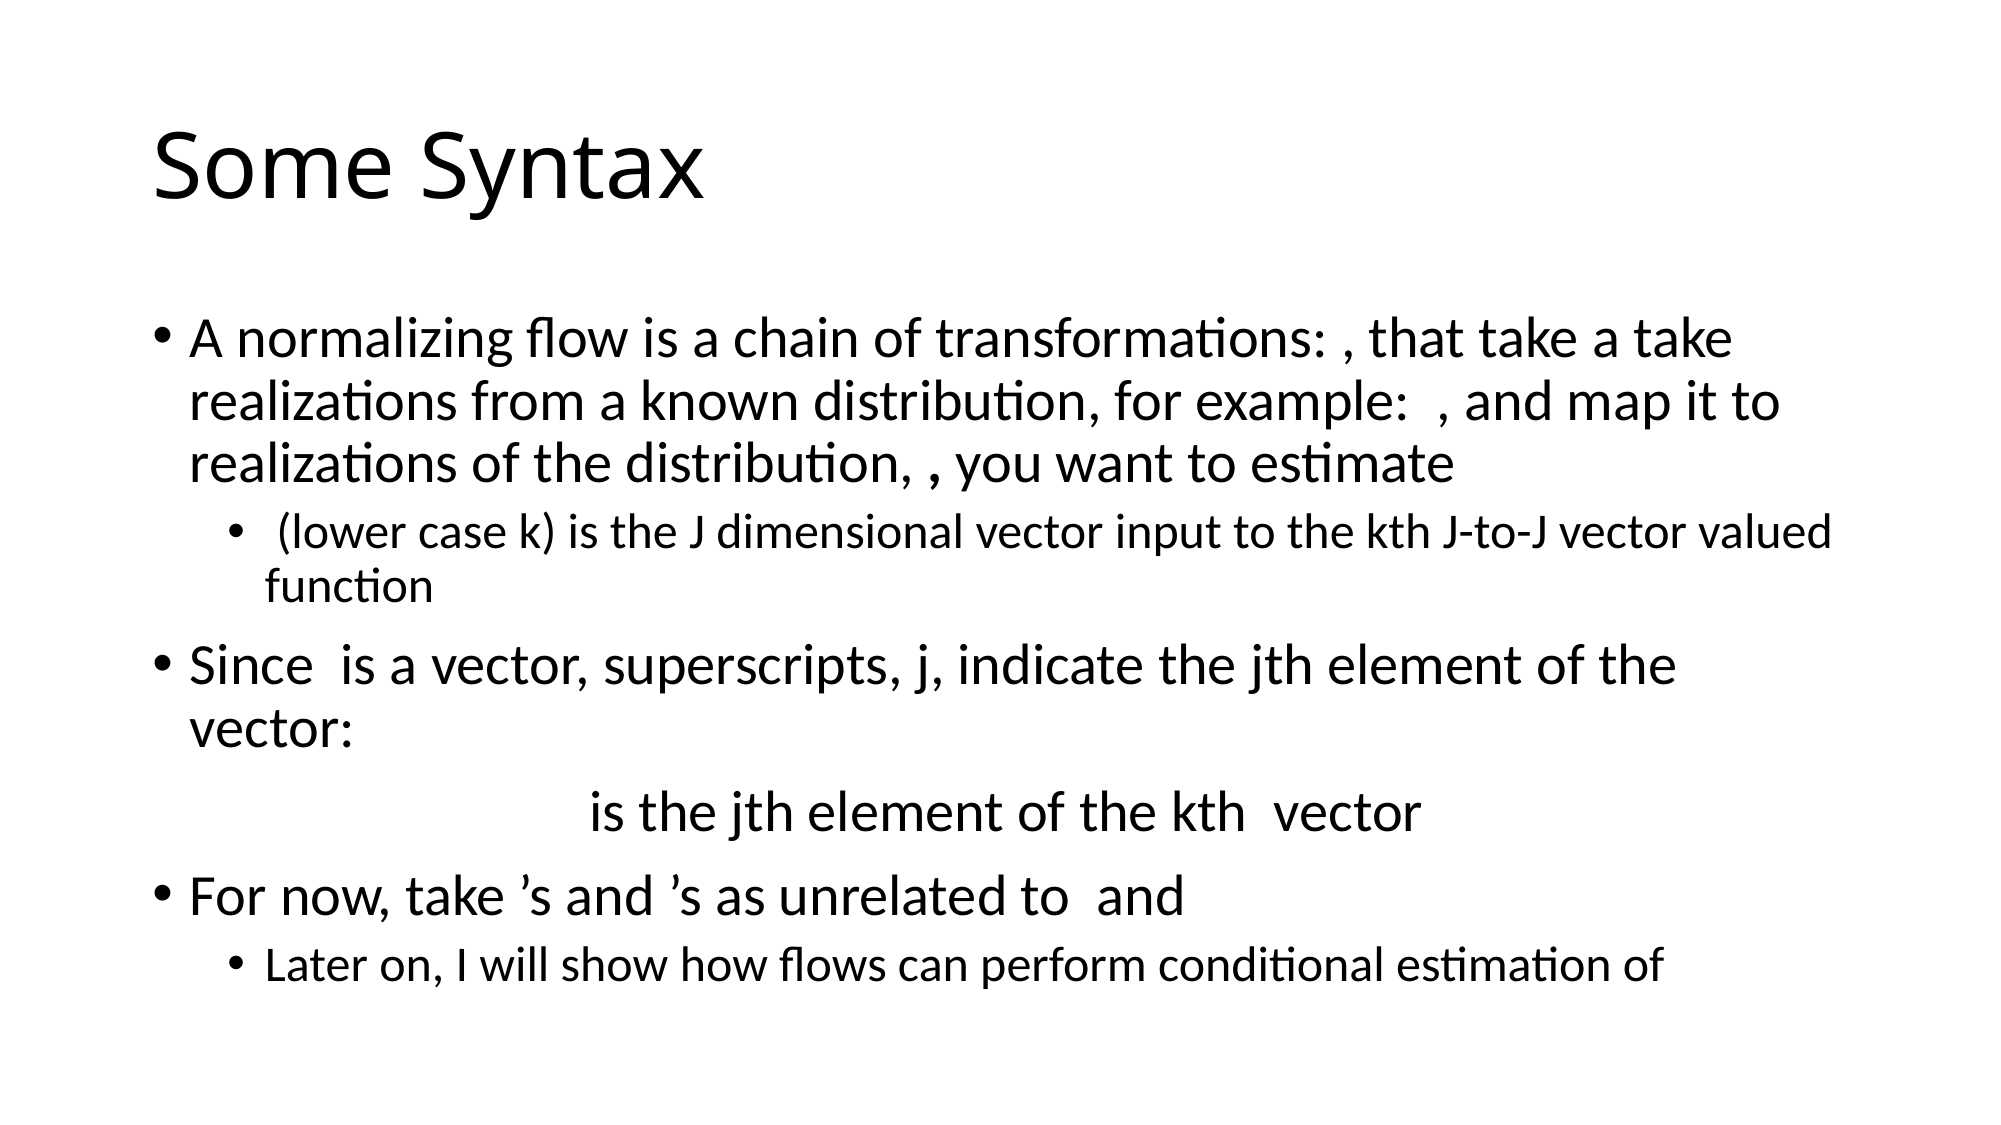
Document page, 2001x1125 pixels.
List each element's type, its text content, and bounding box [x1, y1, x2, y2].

title Some Syntax [137, 59, 1863, 278]
